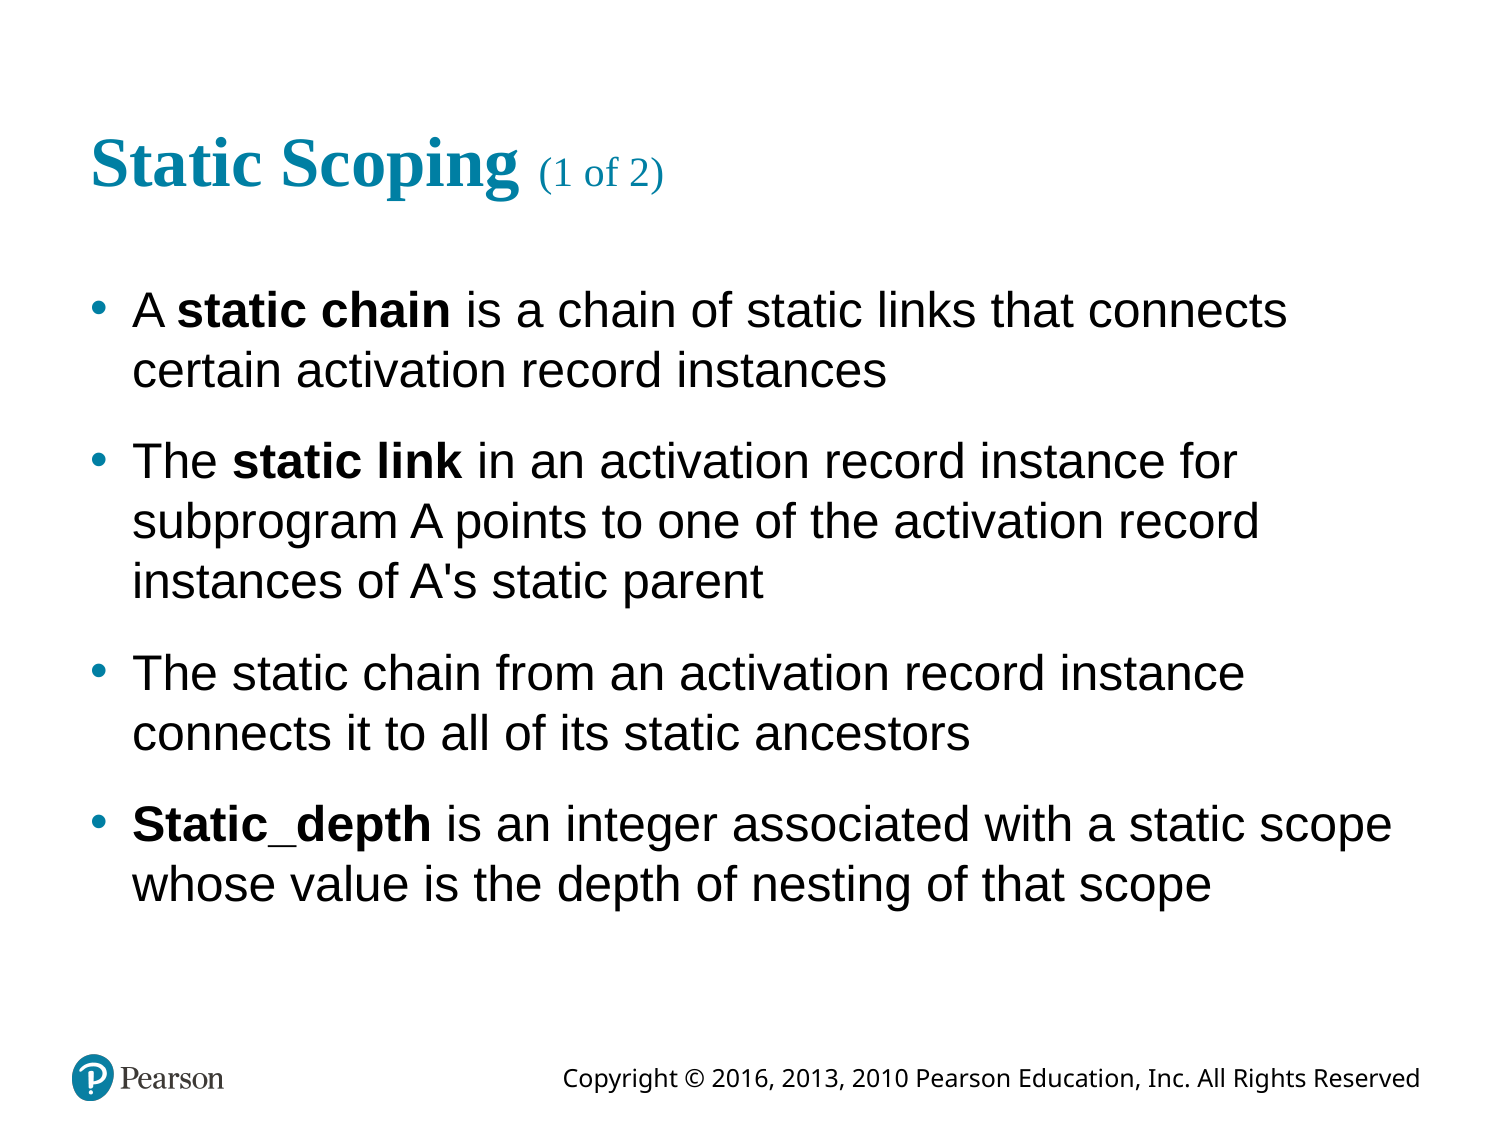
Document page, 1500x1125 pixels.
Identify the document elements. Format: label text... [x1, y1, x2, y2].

title Static Scoping (1 of 2) [75, 35, 1425, 216]
picture [98, 1054, 224, 1101]
picture [72, 1054, 88, 1070]
list A static chain is a chain of static links that connects certain activation record instances The static link in an activation record instance for subprogram A points to one of the activation record instances of A's static parent The static chain from an activation record instance connects it to all of its static ancestors Static_depth is an integer associated with a static scope whose value is the depth of nesting of that scope [75, 262, 1425, 1005]
picture [72, 1087, 83, 1101]
picture [80, 1063, 106, 1088]
